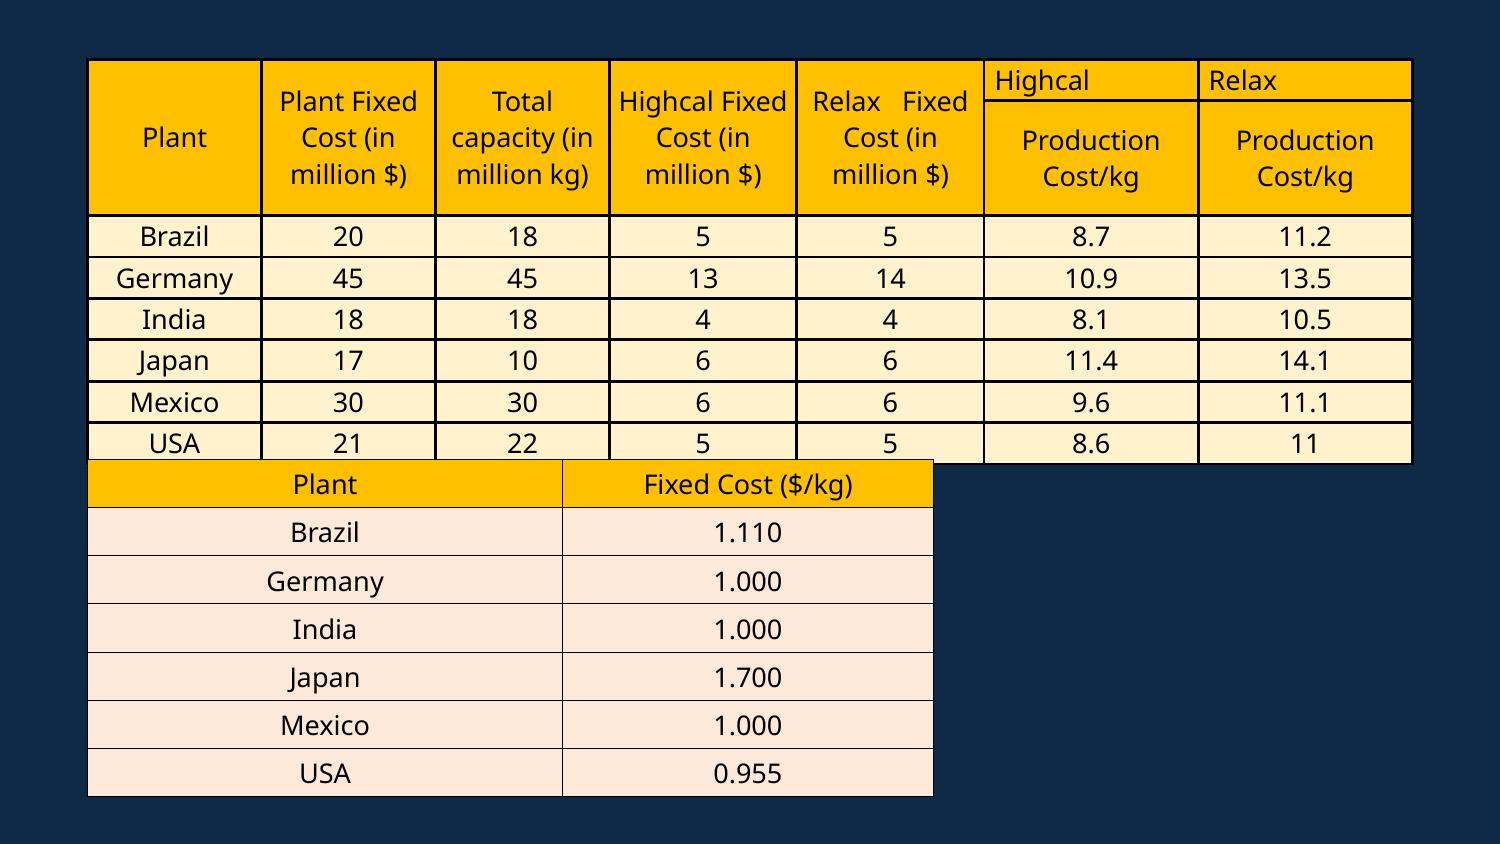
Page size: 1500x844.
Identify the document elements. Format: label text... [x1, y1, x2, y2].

table_cell 10.9 [985, 258, 1197, 278]
table_cell 14 [798, 258, 983, 278]
table_cell Brazil [88, 508, 562, 555]
table_cell 1.000 [563, 556, 933, 603]
table_header Relax [1200, 61, 1411, 99]
table_cell 30 [437, 383, 608, 421]
table_cell Japan [88, 653, 562, 700]
table_cell 6 [798, 354, 983, 380]
table_cell 0.955 [563, 749, 933, 796]
table_cell 10 [437, 354, 608, 380]
table_cell 45 [437, 258, 608, 278]
table_cell Mexico [88, 701, 562, 748]
table_cell 17 [263, 354, 434, 380]
table_cell 14.1 [1200, 354, 1411, 380]
table_cell 6 [798, 383, 983, 421]
table_cell 5 [798, 424, 983, 463]
text_box [196, 278, 1500, 354]
table_cell 1.700 [563, 653, 933, 700]
table_cell 11.2 [1200, 217, 1411, 256]
table_header Fixed Cost ($/kg) [563, 460, 933, 507]
table_header Plant Fixed Cost (in million $) [263, 61, 434, 214]
table_header Highcal Fixed Cost (in million $) [611, 61, 795, 214]
table_cell India [89, 300, 196, 338]
table_cell 5 [611, 424, 795, 459]
table_cell 6 [611, 354, 795, 380]
table_cell Japan [89, 341, 260, 380]
table_cell Production Cost/kg [985, 102, 1197, 214]
table_cell Germany [88, 556, 562, 603]
table_cell 1.000 [563, 701, 933, 748]
table_header Highcal [985, 61, 1197, 99]
table_cell 5 [611, 217, 795, 256]
table_cell India [88, 604, 562, 652]
table_cell 1.110 [563, 508, 933, 555]
table_cell 13.5 [1200, 258, 1411, 278]
table_cell Production Cost/kg [1200, 102, 1411, 214]
table_header Relax Fixed Cost (in million $) [798, 61, 983, 214]
table_cell 11.4 [985, 354, 1197, 380]
table_cell Germany [89, 258, 260, 297]
table_cell 13 [611, 258, 795, 278]
table_cell USA [89, 424, 260, 459]
table_cell 11 [1200, 424, 1411, 463]
table_cell 20 [263, 217, 434, 256]
table_cell 30 [263, 383, 434, 421]
table_header Total capacity (in million kg) [437, 61, 608, 214]
table_cell 11.1 [1200, 383, 1411, 421]
table_cell 22 [437, 424, 608, 459]
table_header Plant [88, 460, 562, 507]
table_cell 9.6 [985, 383, 1197, 421]
table_cell 6 [611, 383, 795, 421]
table_cell 5 [798, 217, 983, 256]
table_cell 45 [263, 258, 434, 278]
table_cell Brazil [89, 217, 260, 256]
table_cell 18 [437, 217, 608, 256]
table_cell 1.000 [563, 604, 933, 652]
table_header Plant [89, 61, 260, 214]
table_cell 8.6 [985, 424, 1197, 463]
table_cell 8.7 [985, 217, 1197, 256]
table_cell 21 [263, 424, 434, 459]
table_cell USA [88, 749, 562, 796]
table_cell Mexico [89, 383, 260, 421]
